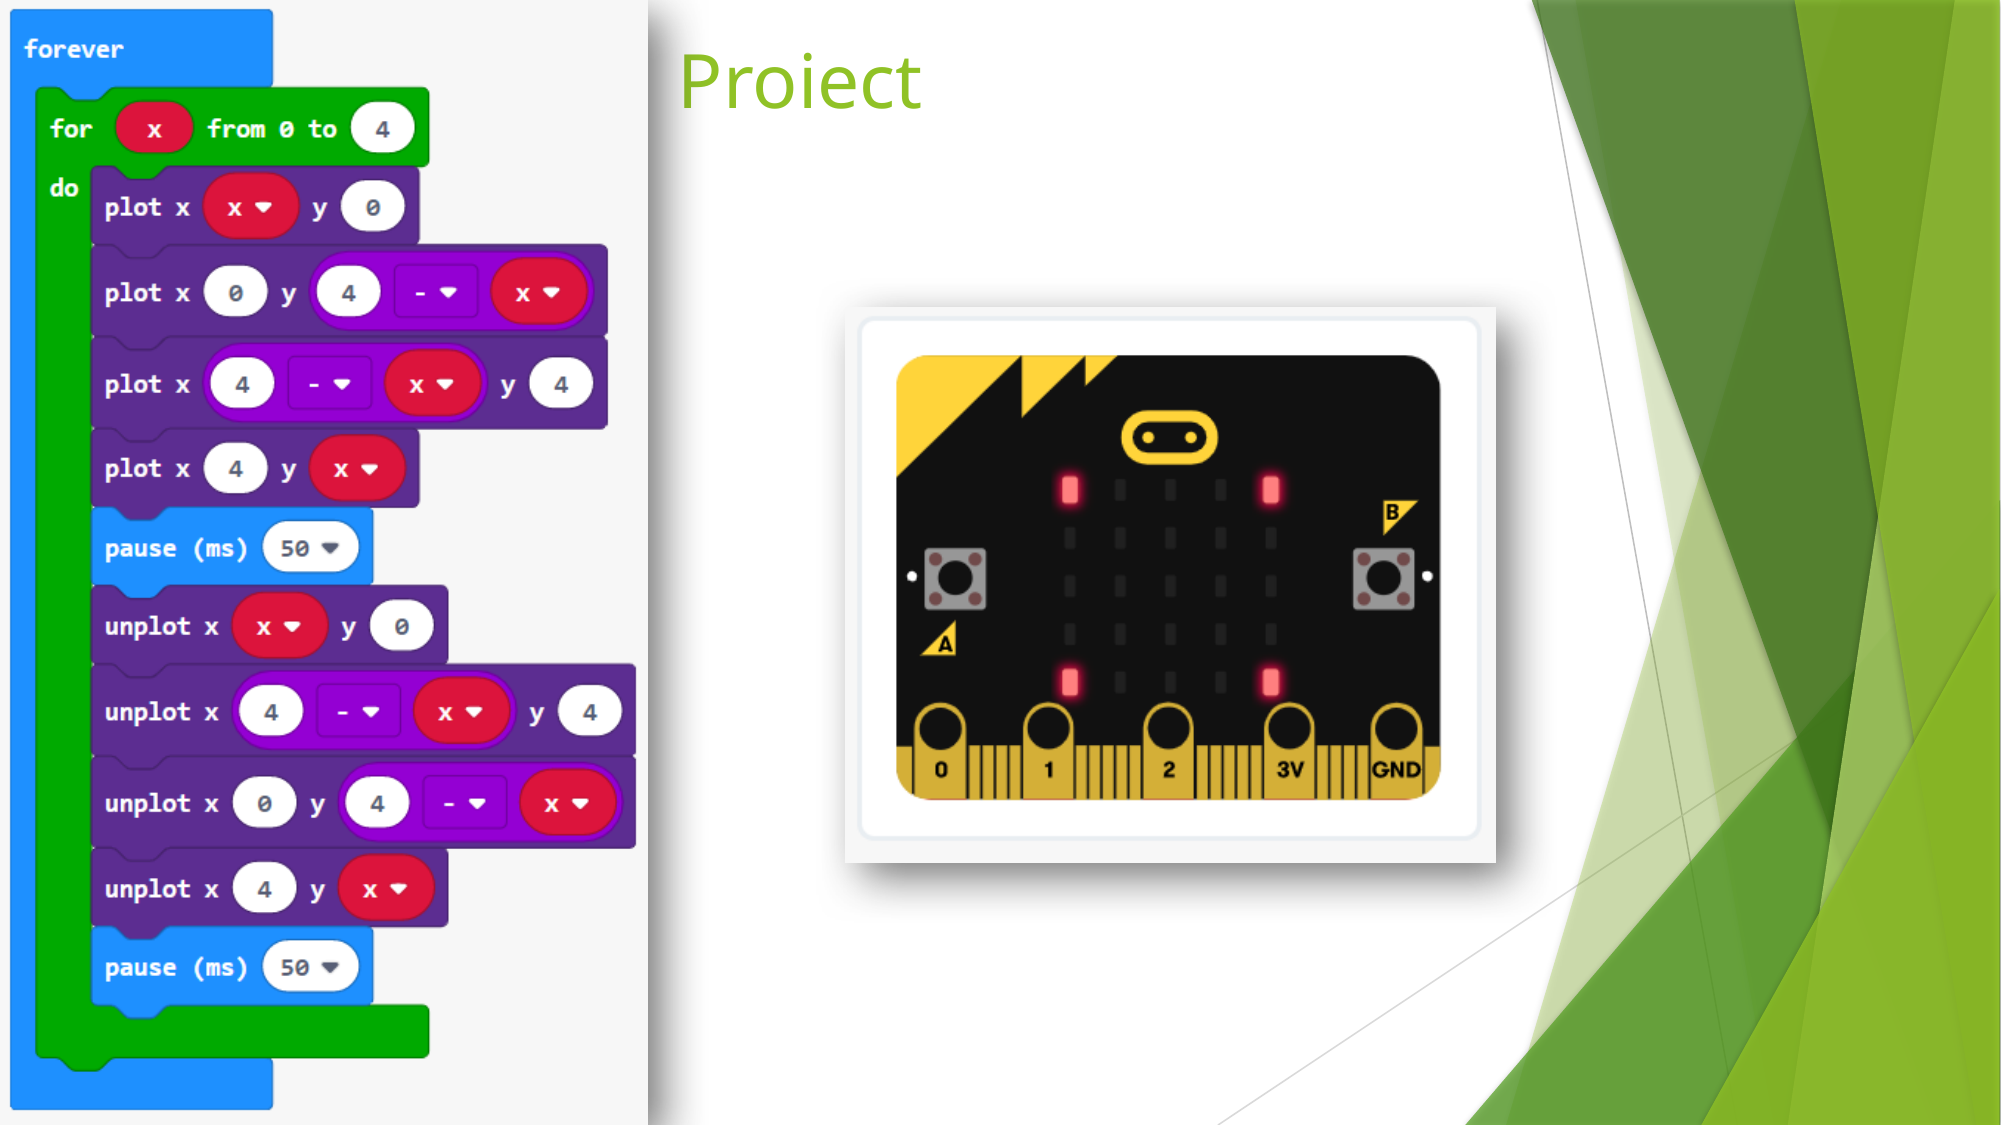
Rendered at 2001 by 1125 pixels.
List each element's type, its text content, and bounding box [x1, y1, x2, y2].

picture [845, 307, 1497, 863]
title Proiect [695, 26, 1029, 139]
picture [0, 0, 648, 1125]
